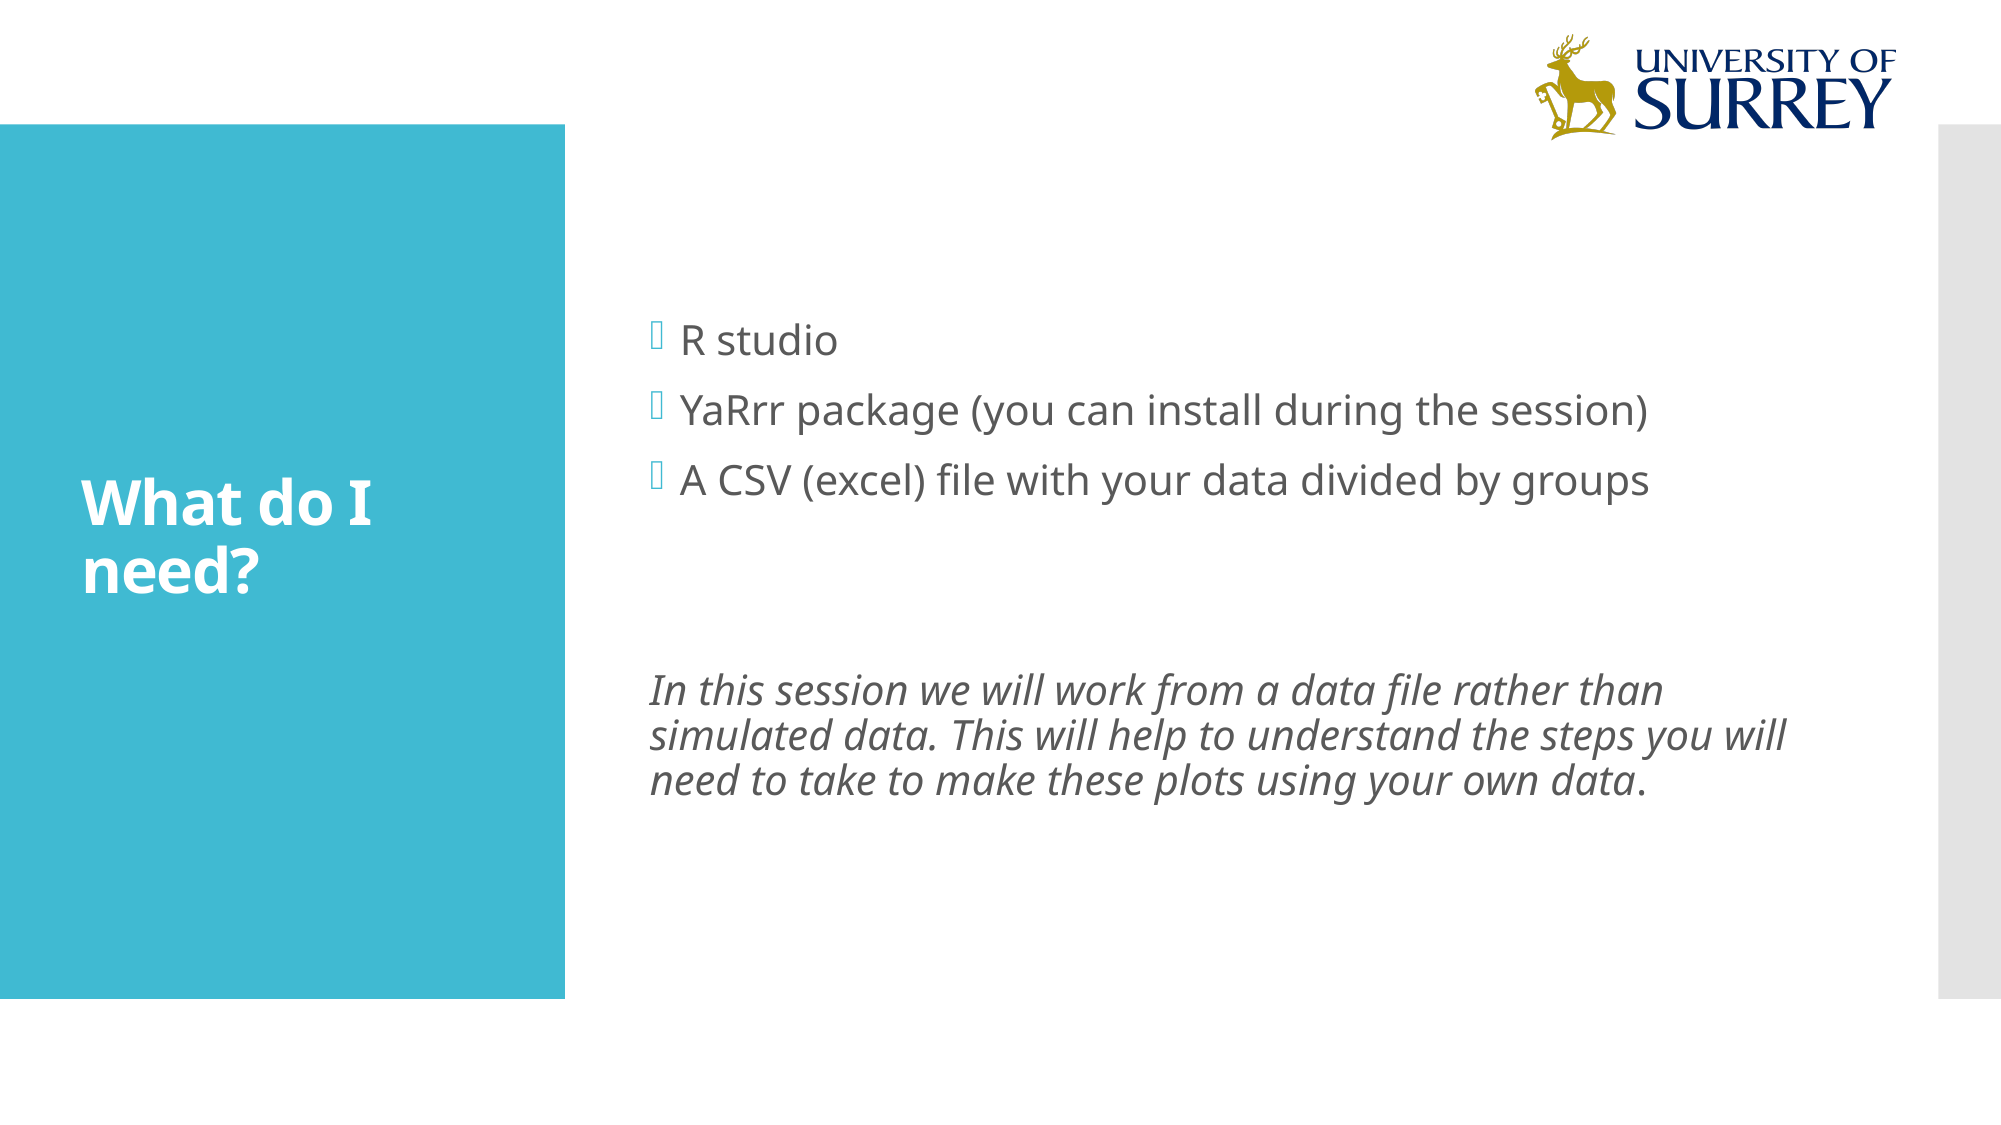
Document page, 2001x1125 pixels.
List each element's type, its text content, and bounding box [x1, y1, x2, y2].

list R studio YaRrr package (you can install during the session) A CSV (excel) file with your data divided by groups In this session we will work from a data file rather than simulated data. This will help to understand the steps you will need to take to make these plots using your own data. [634, 141, 1835, 982]
text_box What do I need? [66, 209, 550, 965]
picture [1535, 33, 1896, 142]
